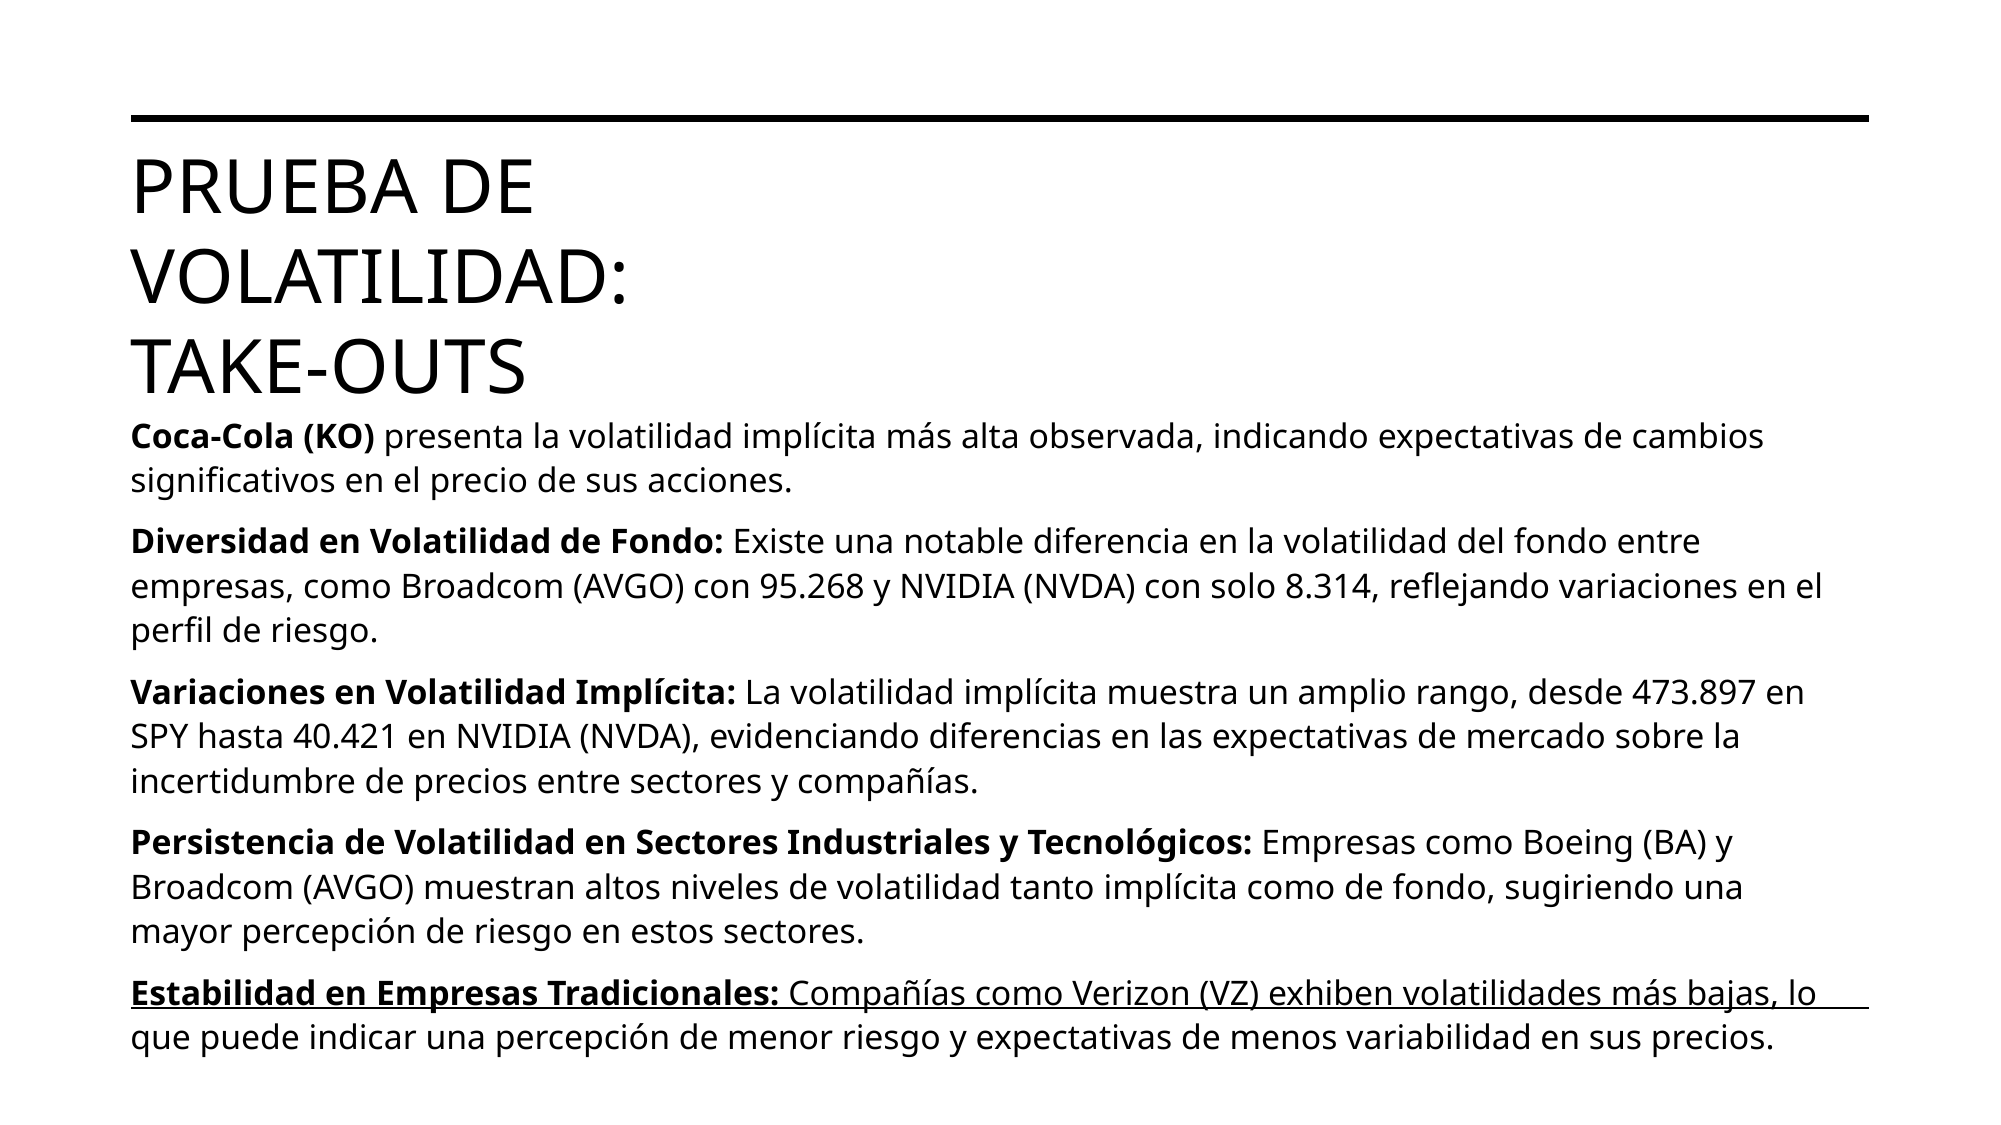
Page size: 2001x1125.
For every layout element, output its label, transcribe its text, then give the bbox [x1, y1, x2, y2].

title PRUEBA DE VOLATILIDAD: take-outs [115, 131, 658, 402]
list Coca-Cola (KO) presenta la volatilidad implícita más alta observada, indicando expectativas de cambios significativos en el precio de sus acciones. Diversidad en Volatilidad de Fondo: Existe una notable diferencia en la volatilidad del fondo entre empresas, como Broadcom (AVGO) con 95.268 y NVIDIA (NVDA) con solo 8.314, reflejando variaciones en el perfil de riesgo. Variaciones en Volatilidad Implícita: La volatilidad implícita muestra un amplio rango, desde 473.897 en SPY hasta 40.421 en NVIDIA (NVDA), evidenciando diferencias en las expectativas de mercado sobre la incertidumbre de precios entre sectores y compañías. Persistencia de Volatilidad en Sectores Industriales y Tecnológicos: Empresas como Boeing (BA) y Broadcom (AVGO) muestran altos niveles de volatilidad tanto implícita como de fondo, sugiriendo una mayor percepción de riesgo en estos sectores. Estabilidad en Empresas Tradicionales: Compañías como Verizon (VZ) exhiben volatilidades más bajas, lo que puede indicar una percepción de menor riesgo y expectativas de menos variabilidad en sus precios. [115, 402, 1870, 1072]
